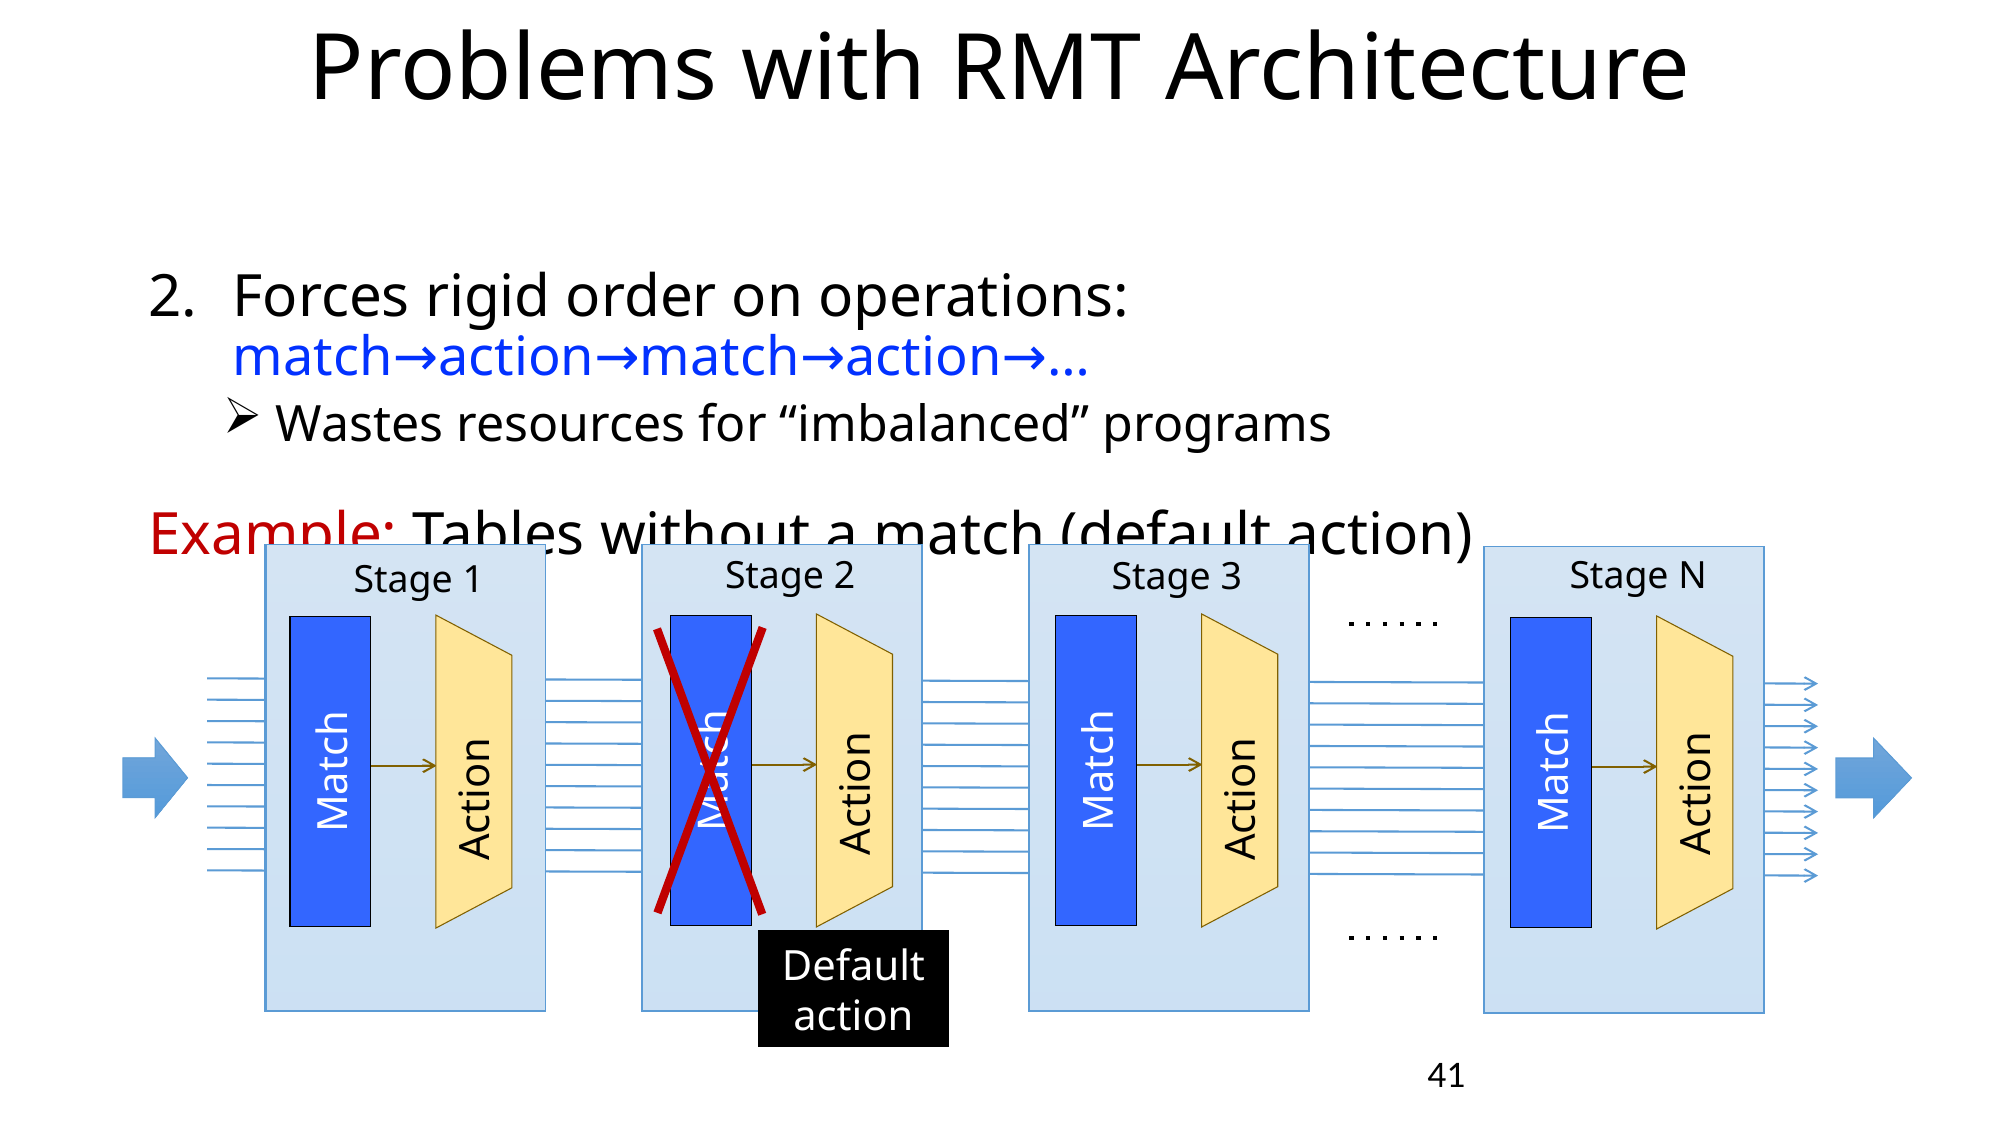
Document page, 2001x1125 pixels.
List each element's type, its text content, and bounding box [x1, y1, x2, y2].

text_box Default action [758, 1014, 949, 1047]
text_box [656, 627, 763, 915]
list Forces rigid order on operations: match→action→match→action→… Wastes resources for “imbalanced” programs Example: Tables without a match (default action) [133, 258, 1978, 995]
title Problems with RMT Architecture [80, 0, 1919, 179]
slide_number 41 [1412, 1042, 1863, 1103]
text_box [122, 543, 1912, 1014]
